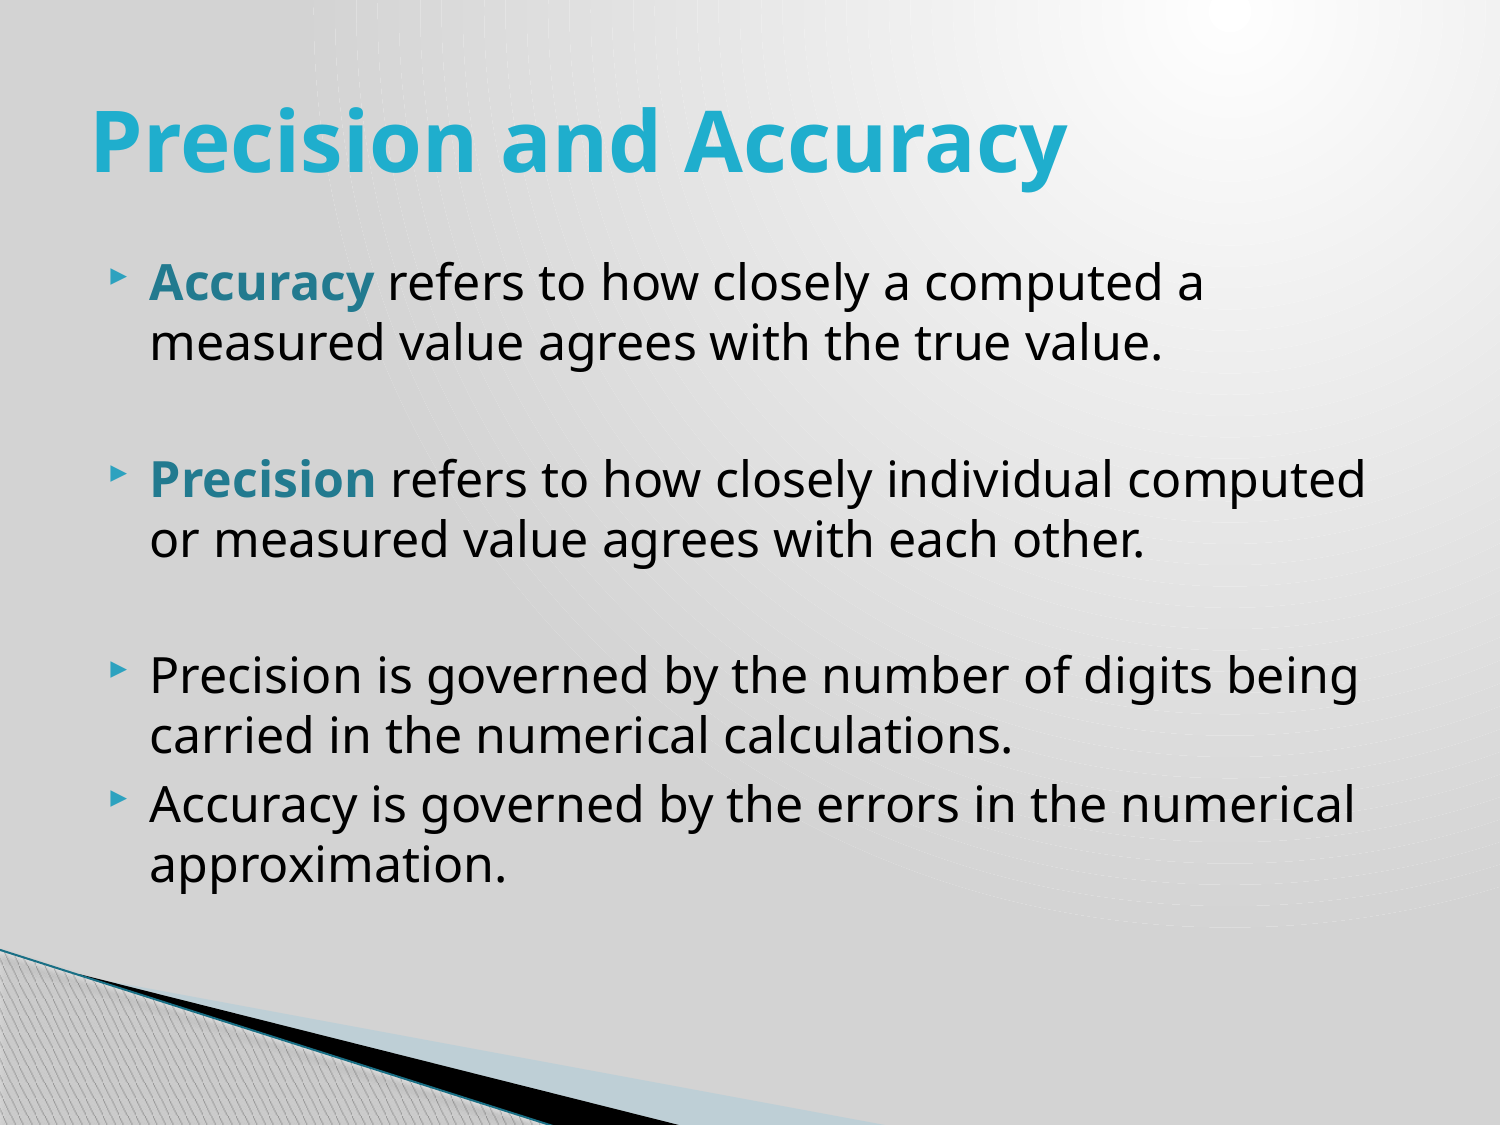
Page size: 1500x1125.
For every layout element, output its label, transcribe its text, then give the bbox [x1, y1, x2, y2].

title Precision and Accuracy [75, 45, 1425, 233]
list Accuracy refers to how closely a computed a measured value agrees with the true value. Precision refers to how closely individual computed or measured value agrees with each other. Precision is governed by the number of digits being carried in the numerical calculations. Accuracy is governed by the errors in the numerical approximation. [75, 243, 1425, 986]
